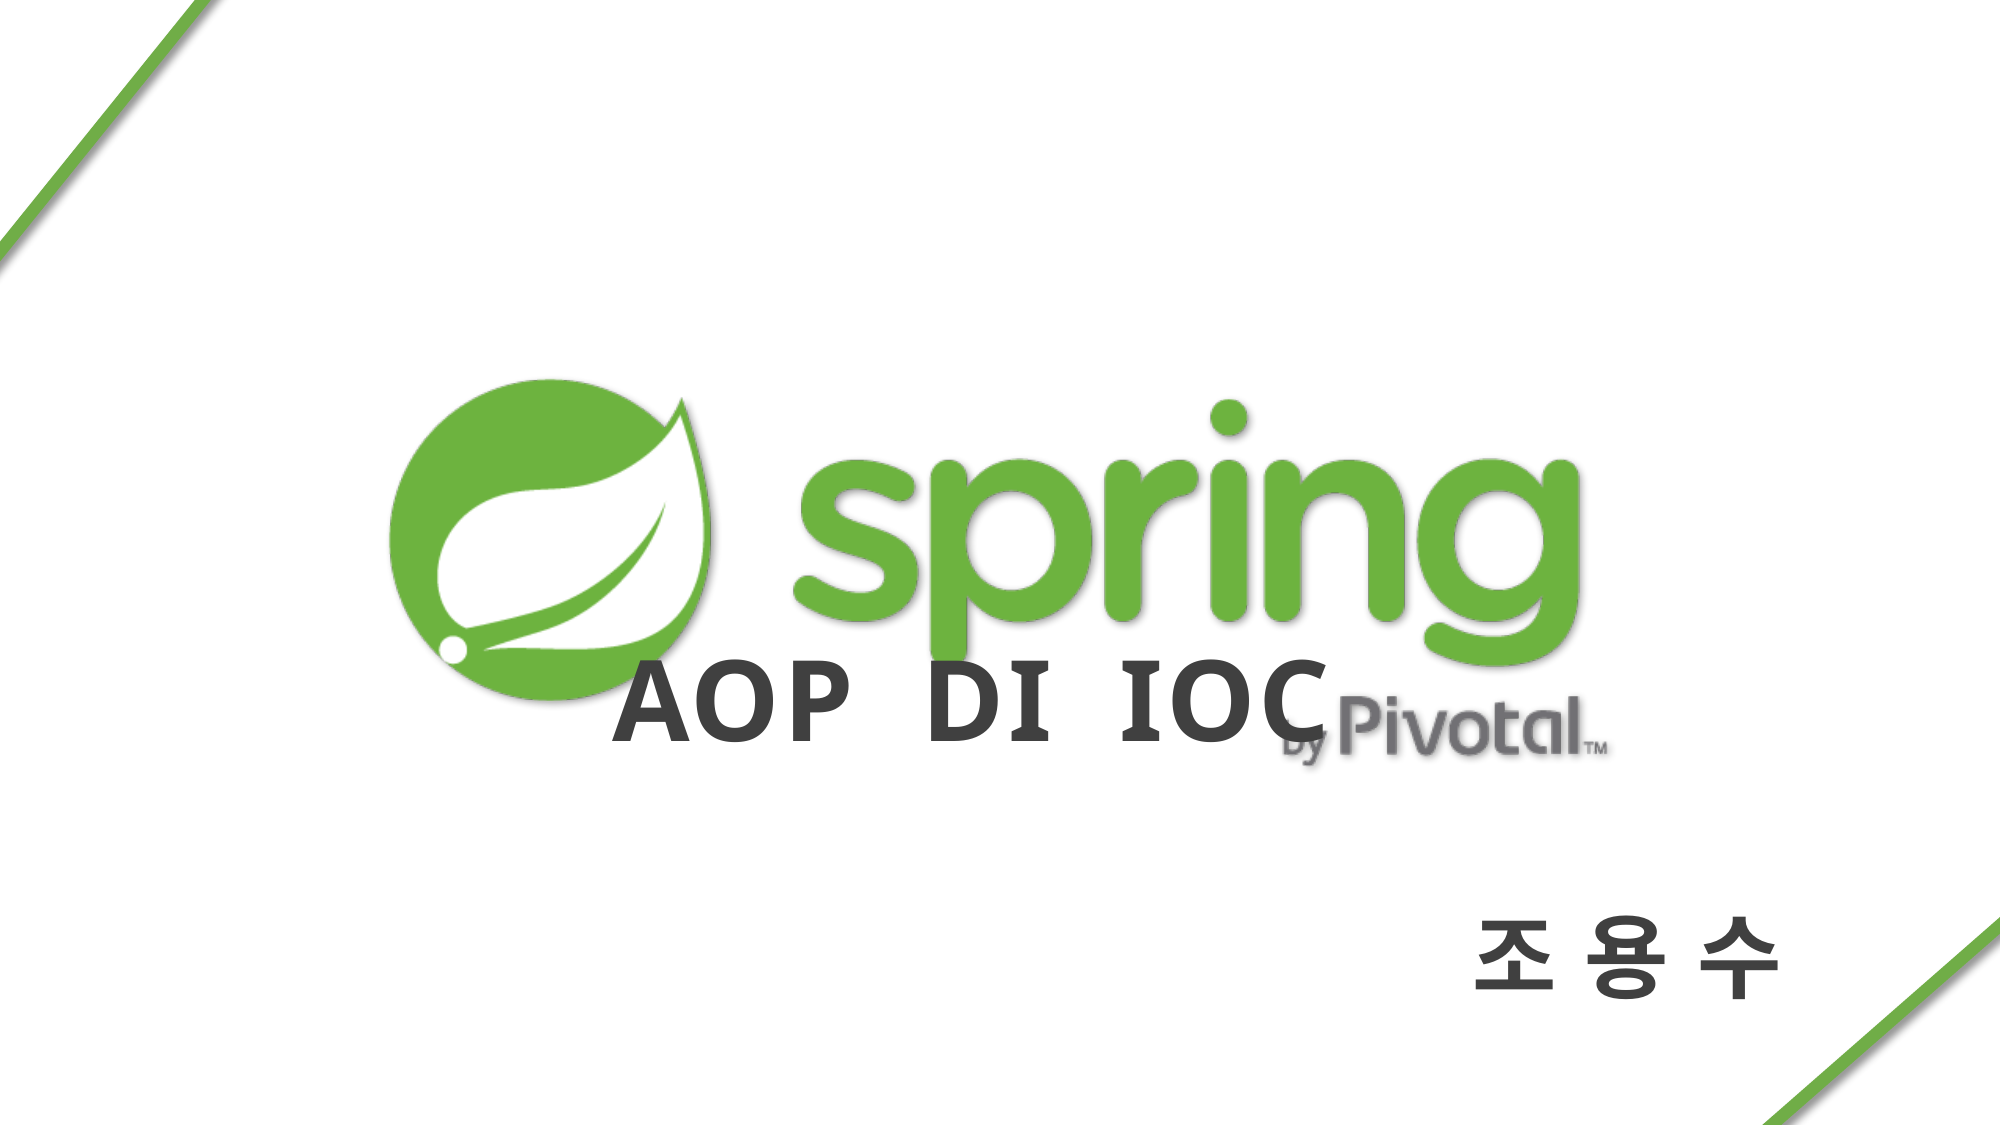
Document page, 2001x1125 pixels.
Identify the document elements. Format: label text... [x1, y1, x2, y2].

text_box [1744, 904, 2000, 1125]
subtitle 조 용 수 [890, 904, 1744, 1125]
picture [374, 368, 1625, 775]
text_box AOP DI IOC [222, 636, 1722, 908]
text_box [0, 0, 223, 293]
